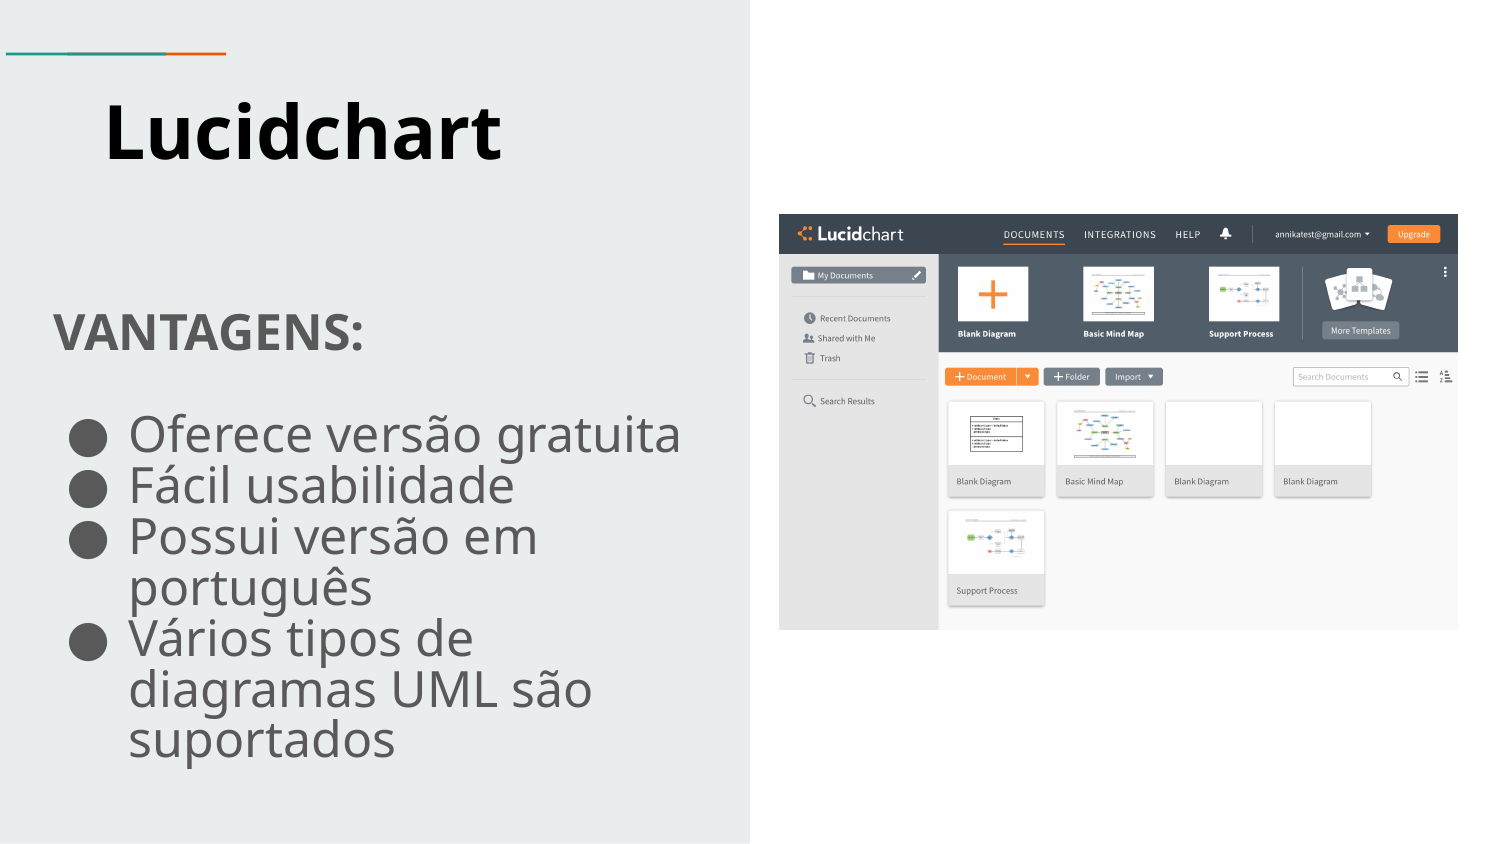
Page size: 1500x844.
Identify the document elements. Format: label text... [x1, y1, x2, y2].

picture [778, 214, 1458, 630]
subtitle VANTAGENS: Oferece versão gratuita Fácil usabilidade Possui versão em português Vários tipos de diagramas UML são suportados [38, 294, 709, 810]
title Lucidchart [88, 69, 630, 294]
